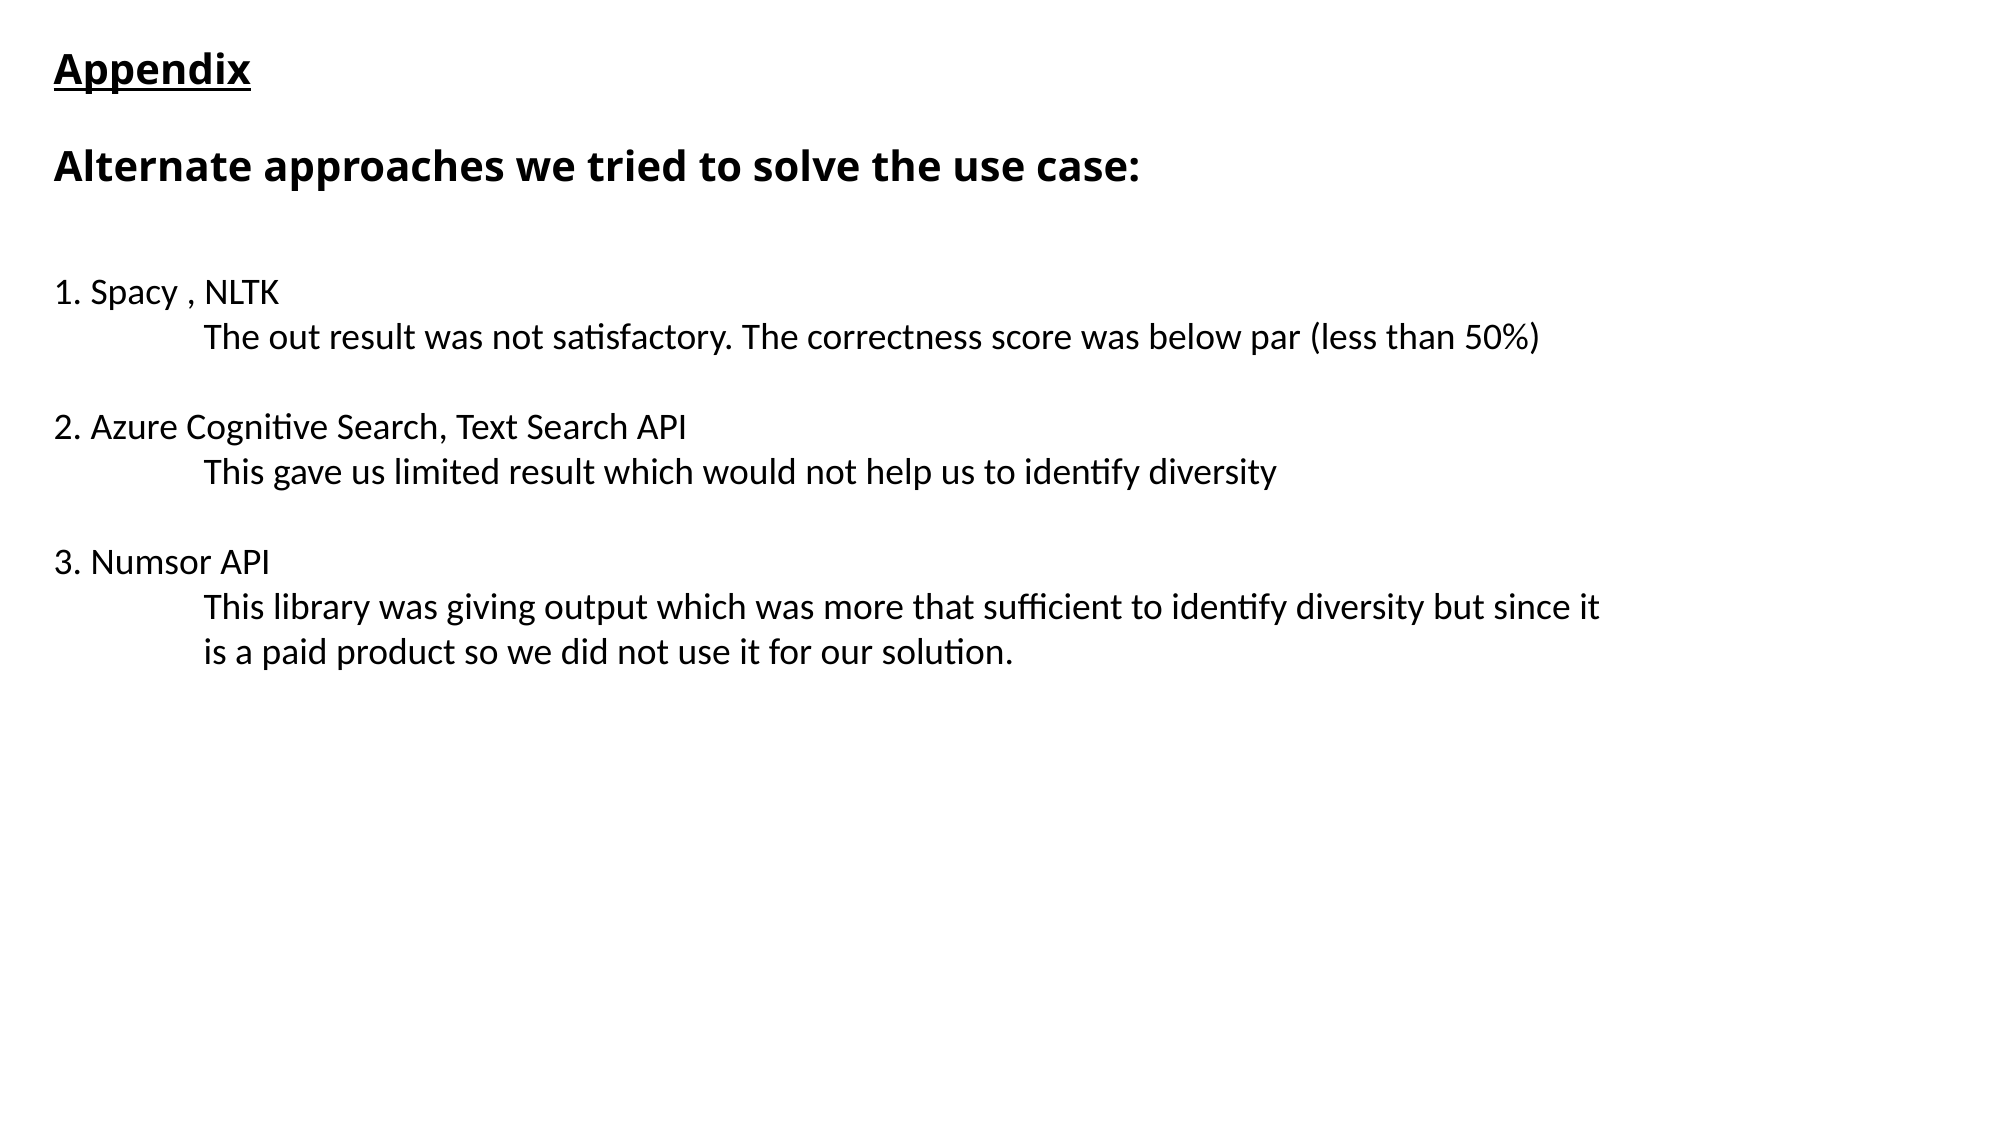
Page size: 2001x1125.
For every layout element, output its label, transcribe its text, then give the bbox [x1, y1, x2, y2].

text_box Appendix [38, 29, 1764, 113]
title Alternate approaches we tried to solve the use case: [38, 126, 1764, 210]
text_box 1. Spacy , NLTK The out result was not satisfactory. The correctness score was below par (less than 50%) 2. Azure Cognitive Search, Text Search API This gave us limited result which would not help us to identify diversity 3. Numsor API This library was giving output which was more that sufficient to identify diversity but since it is a paid product so we did not use it for our solution. [38, 259, 1649, 680]
